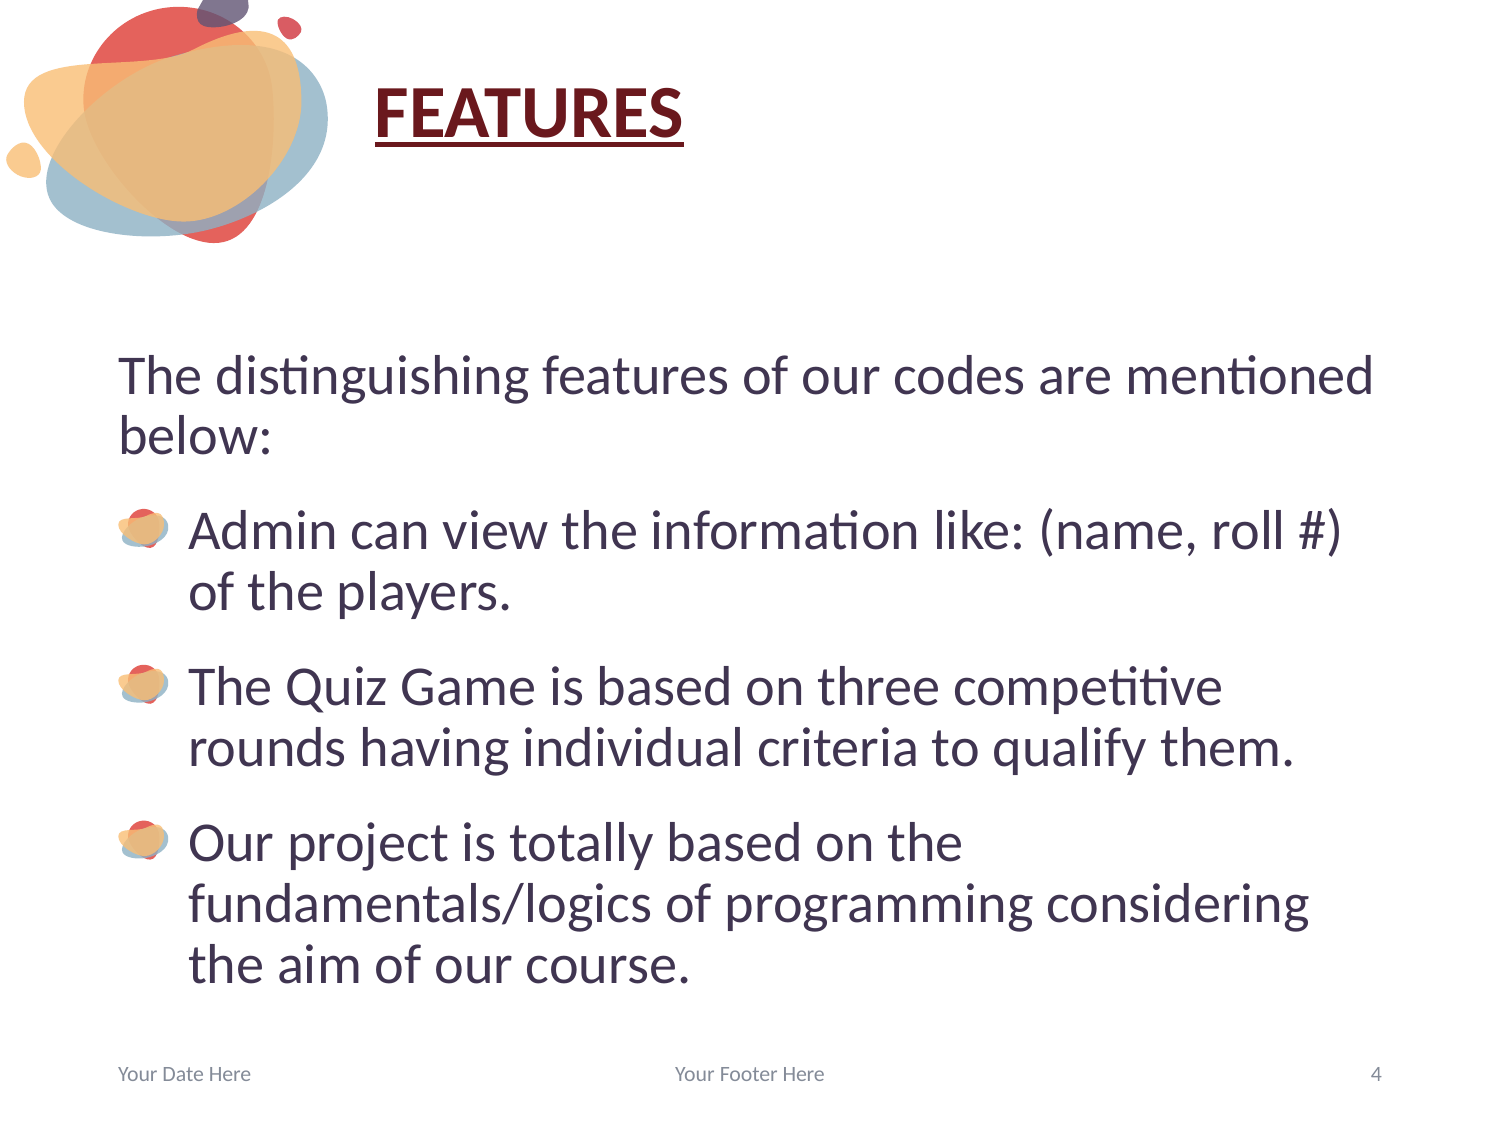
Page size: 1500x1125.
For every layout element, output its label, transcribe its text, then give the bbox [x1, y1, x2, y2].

footer Your Footer Here [496, 1042, 1004, 1103]
slide_number Your Date Here [103, 1042, 441, 1103]
title FEATURES [359, 20, 1397, 206]
slide_number 4 [1059, 1042, 1397, 1103]
list The distinguishing features of our codes are mentioned below: Admin can view the information like: (name, roll #) of the players. The Quiz Game is based on three competitive rounds having individual criteria to qualify them. Our project is totally based on the fundamentals/logics of programming considering the aim of our course. [103, 338, 1397, 1014]
